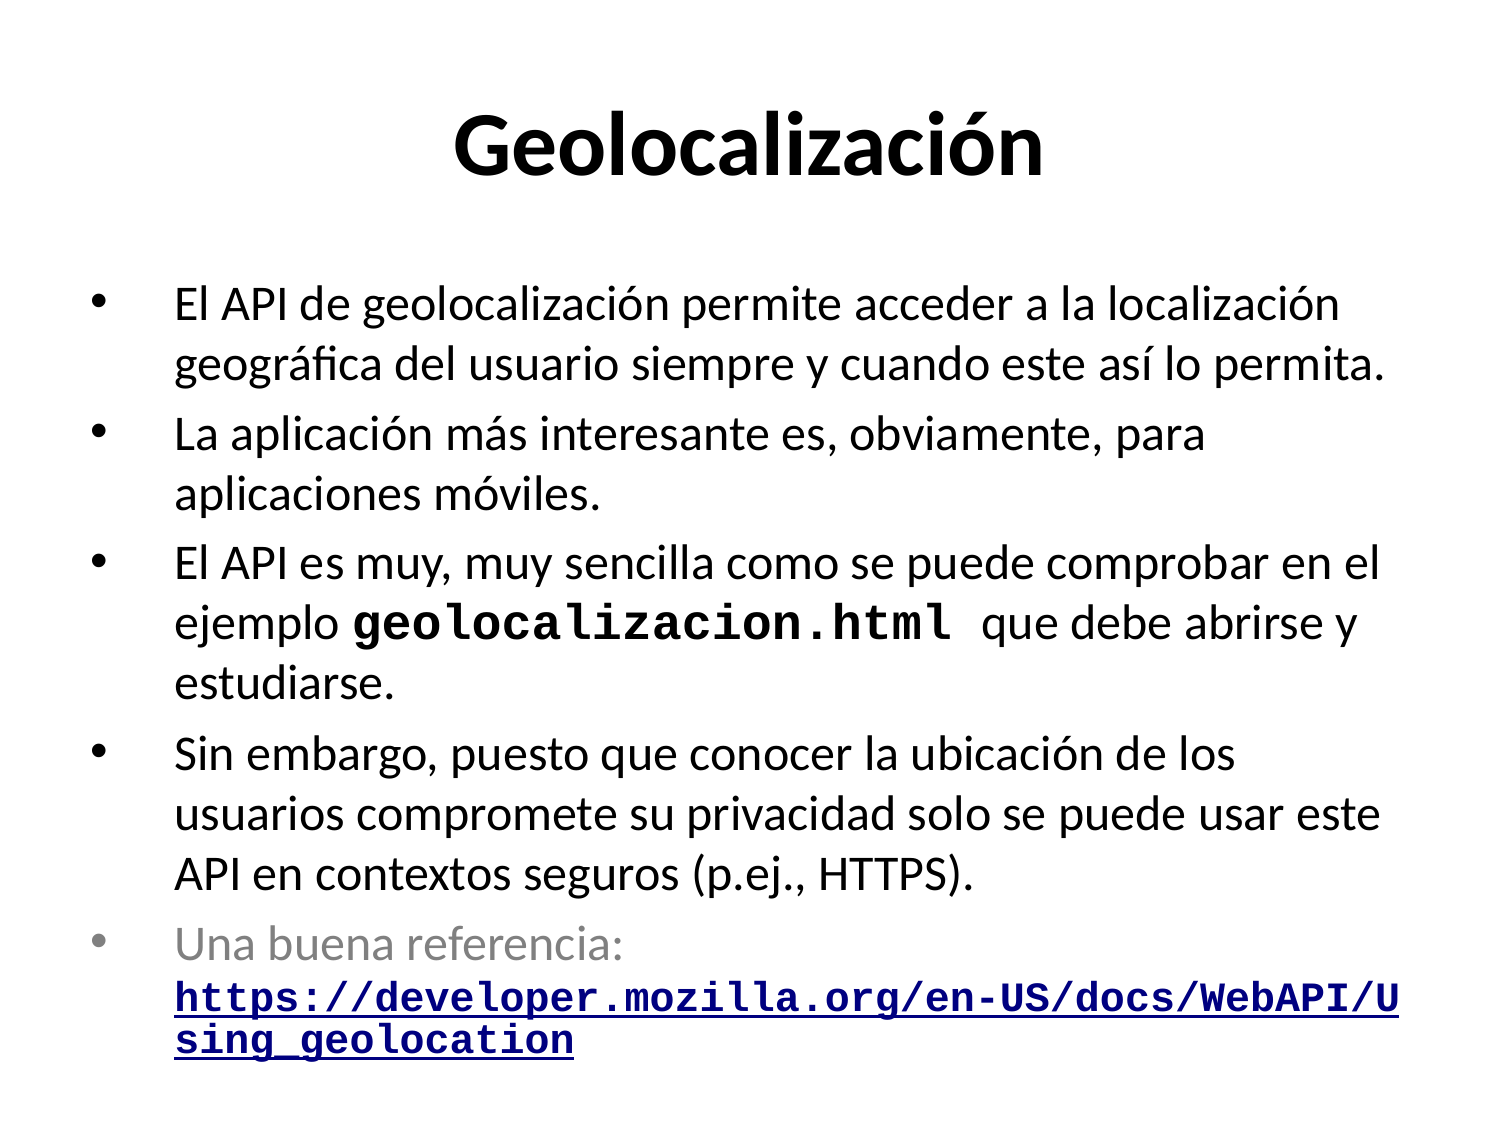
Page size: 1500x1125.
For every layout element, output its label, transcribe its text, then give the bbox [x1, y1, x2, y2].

title Geolocalización [75, 45, 1425, 233]
list El API de geolocalización permite acceder a la localización geográfica del usuario siempre y cuando este así lo permita. La aplicación más interesante es, obviamente, para aplicaciones móviles. El API es muy, muy sencilla como se puede comprobar en el ejemplo geolocalizacion.html que debe abrirse y estudiarse. Sin embargo, puesto que conocer la ubicación de los usuarios compromete su privacidad solo se puede usar este API en contextos seguros (p.ej., HTTPS). Una buena referencia: https://developer.mozilla.org/en-US/docs/WebAPI/Using_geolocation [75, 262, 1425, 1005]
